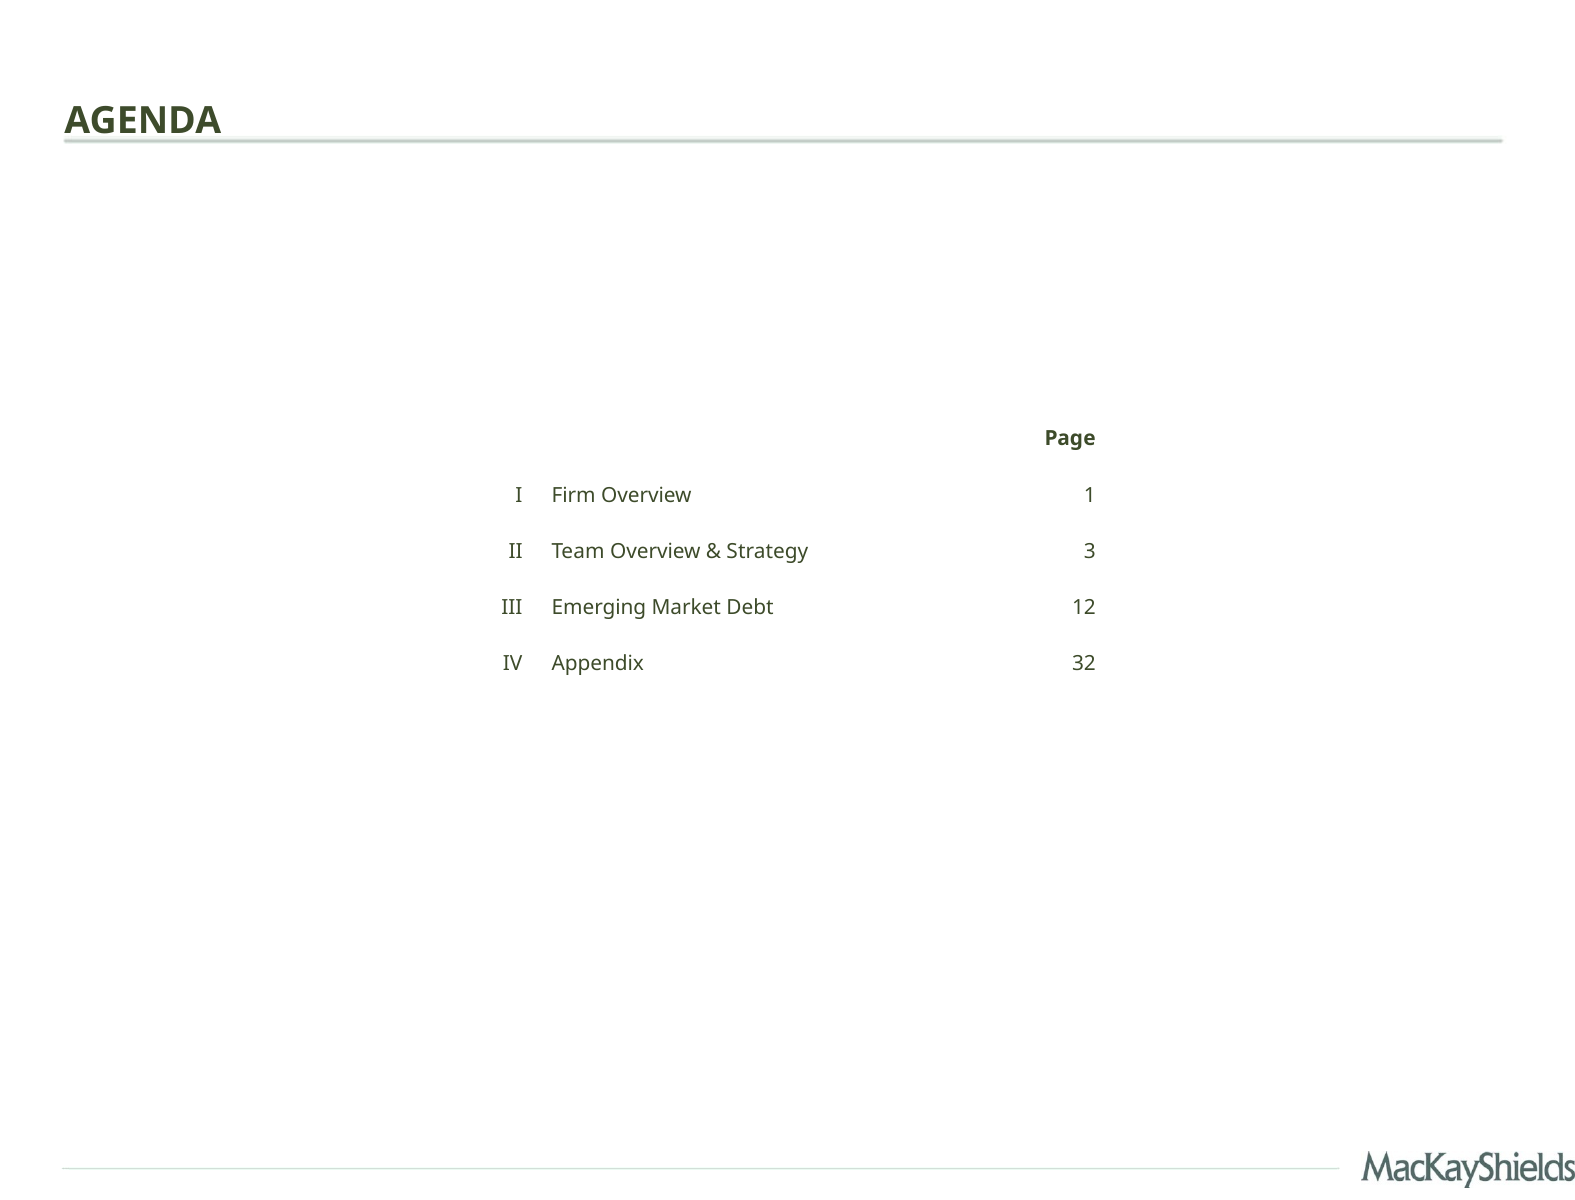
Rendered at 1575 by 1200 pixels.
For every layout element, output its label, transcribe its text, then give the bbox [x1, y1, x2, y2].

picture [47, 119, 1527, 162]
text_box Page I Firm Overview 1 II Team Overview & Strategy 3 III Emerging Market Debt 12 IV Appendix 32 [485, 425, 1096, 675]
title AGENDA [64, 45, 1527, 119]
picture [1361, 1151, 1575, 1188]
picture [60, 1161, 1344, 1176]
